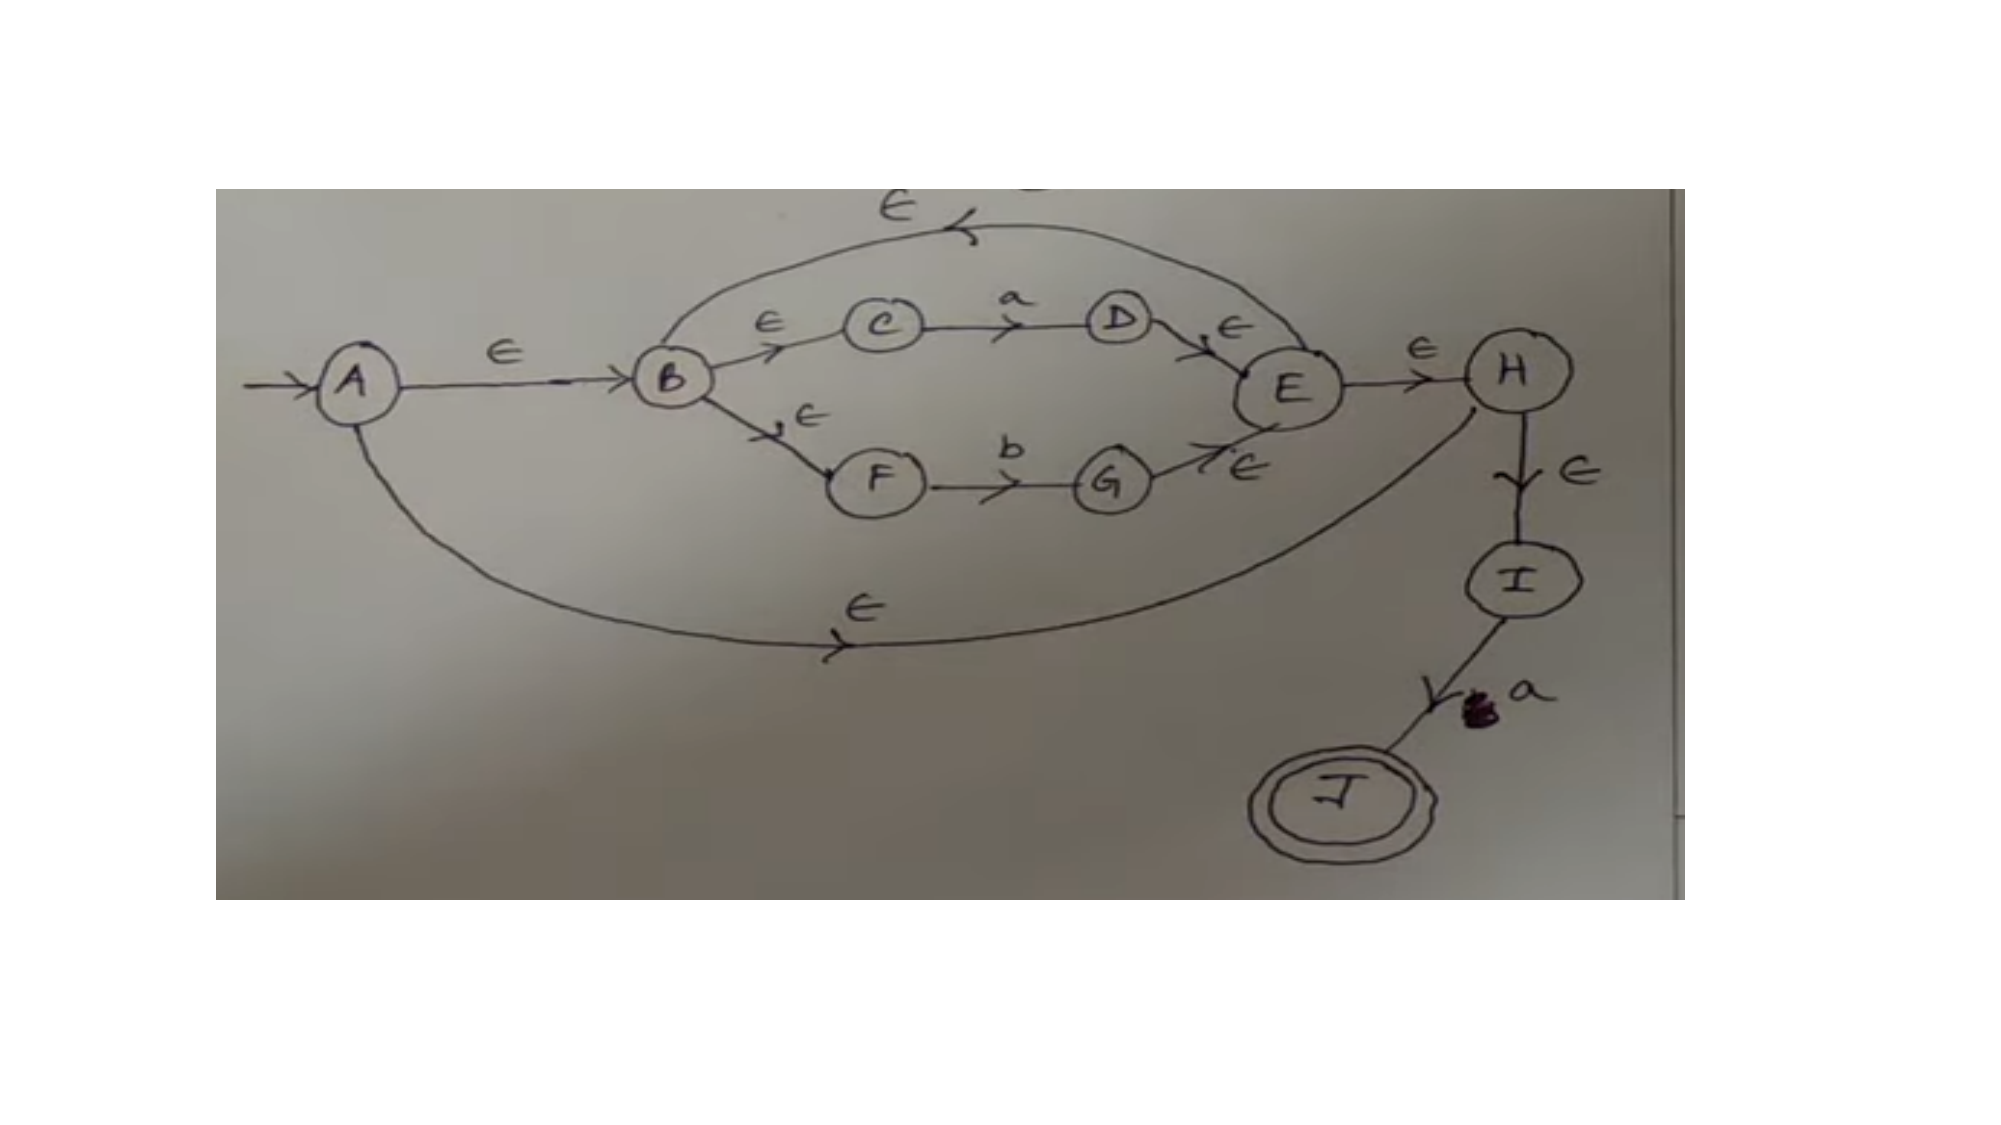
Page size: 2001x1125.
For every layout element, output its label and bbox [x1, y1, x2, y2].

picture [216, 189, 1685, 900]
